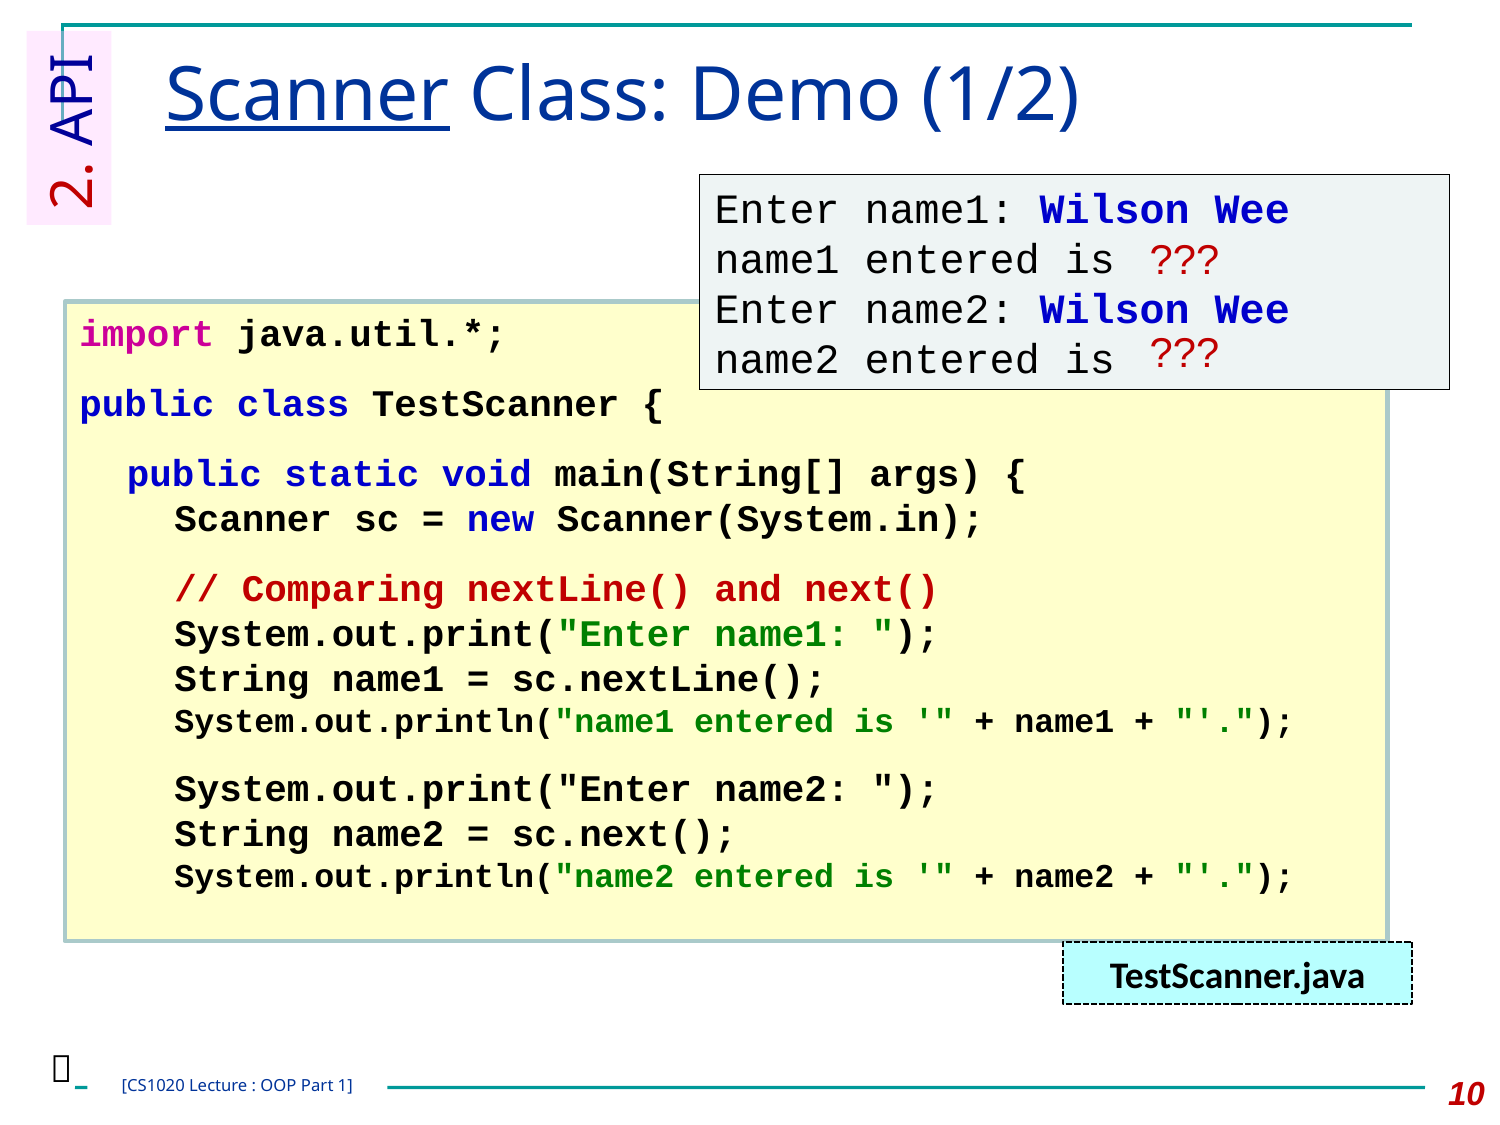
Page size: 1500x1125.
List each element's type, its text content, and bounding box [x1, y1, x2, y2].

text_box ??? [1118, 318, 1250, 384]
slide_number 10 [1400, 1065, 1500, 1125]
text_box import java.util.*; public class TestScanner { public static void main(String[] args) { Scanner sc = new Scanner(System.in); // Comparing nextLine() and next() System.out.print("Enter name1: "); String name1 = sc.nextLine(); System.out.println("name1 entered is '" + name1 + "'."); System.out.print("Enter name2: "); String name2 = sc.next(); System.out.println("name2 entered is '" + name2 + "'."); [63, 299, 1390, 943]
text_box 2. API [26, 30, 112, 225]
text_box  [35, 1037, 86, 1098]
title Scanner Class: Demo (1/2) [149, 37, 1426, 168]
text_box TestScanner.java [1062, 941, 1413, 1005]
text_box Enter name1: Wilson Wee name1 entered is Enter name2: Wilson Wee name2 entered is [699, 174, 1450, 390]
text_box ??? [1118, 224, 1250, 290]
text_box [CS1020 Lecture : OOP Part 1] [87, 1074, 388, 1100]
